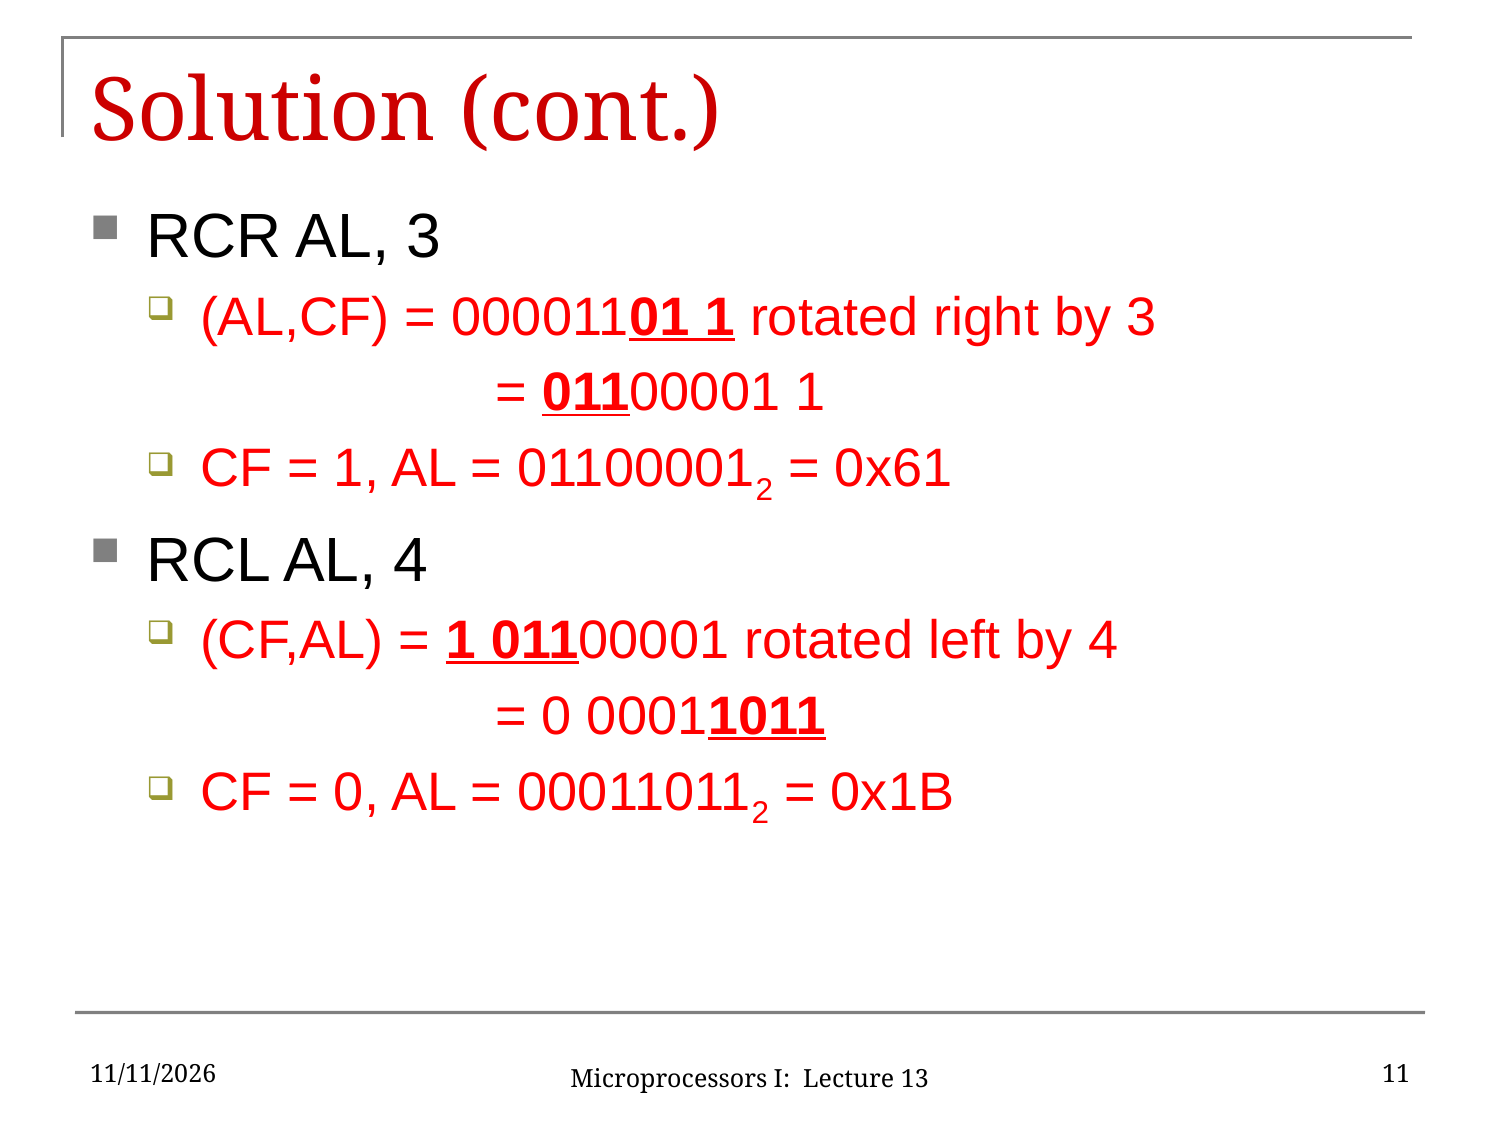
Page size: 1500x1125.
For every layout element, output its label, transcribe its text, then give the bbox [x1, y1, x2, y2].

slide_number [74, 1023, 426, 1100]
footer Microprocessors I: Lecture 13 [512, 1024, 988, 1101]
slide_number 11 [1074, 1023, 1426, 1100]
title Solution (cont.) [75, 45, 1425, 163]
list RCR AL, 3 (AL,CF) = 00001101 1 rotated right by 3 = 01100001 1 CF = 1, AL = 011000012 = 0x61 RCL AL, 4 (CF,AL) = 1 01100001 rotated left by 4 = 0 00011011 CF = 0, AL = 000110112 = 0x1B [75, 187, 1425, 1006]
